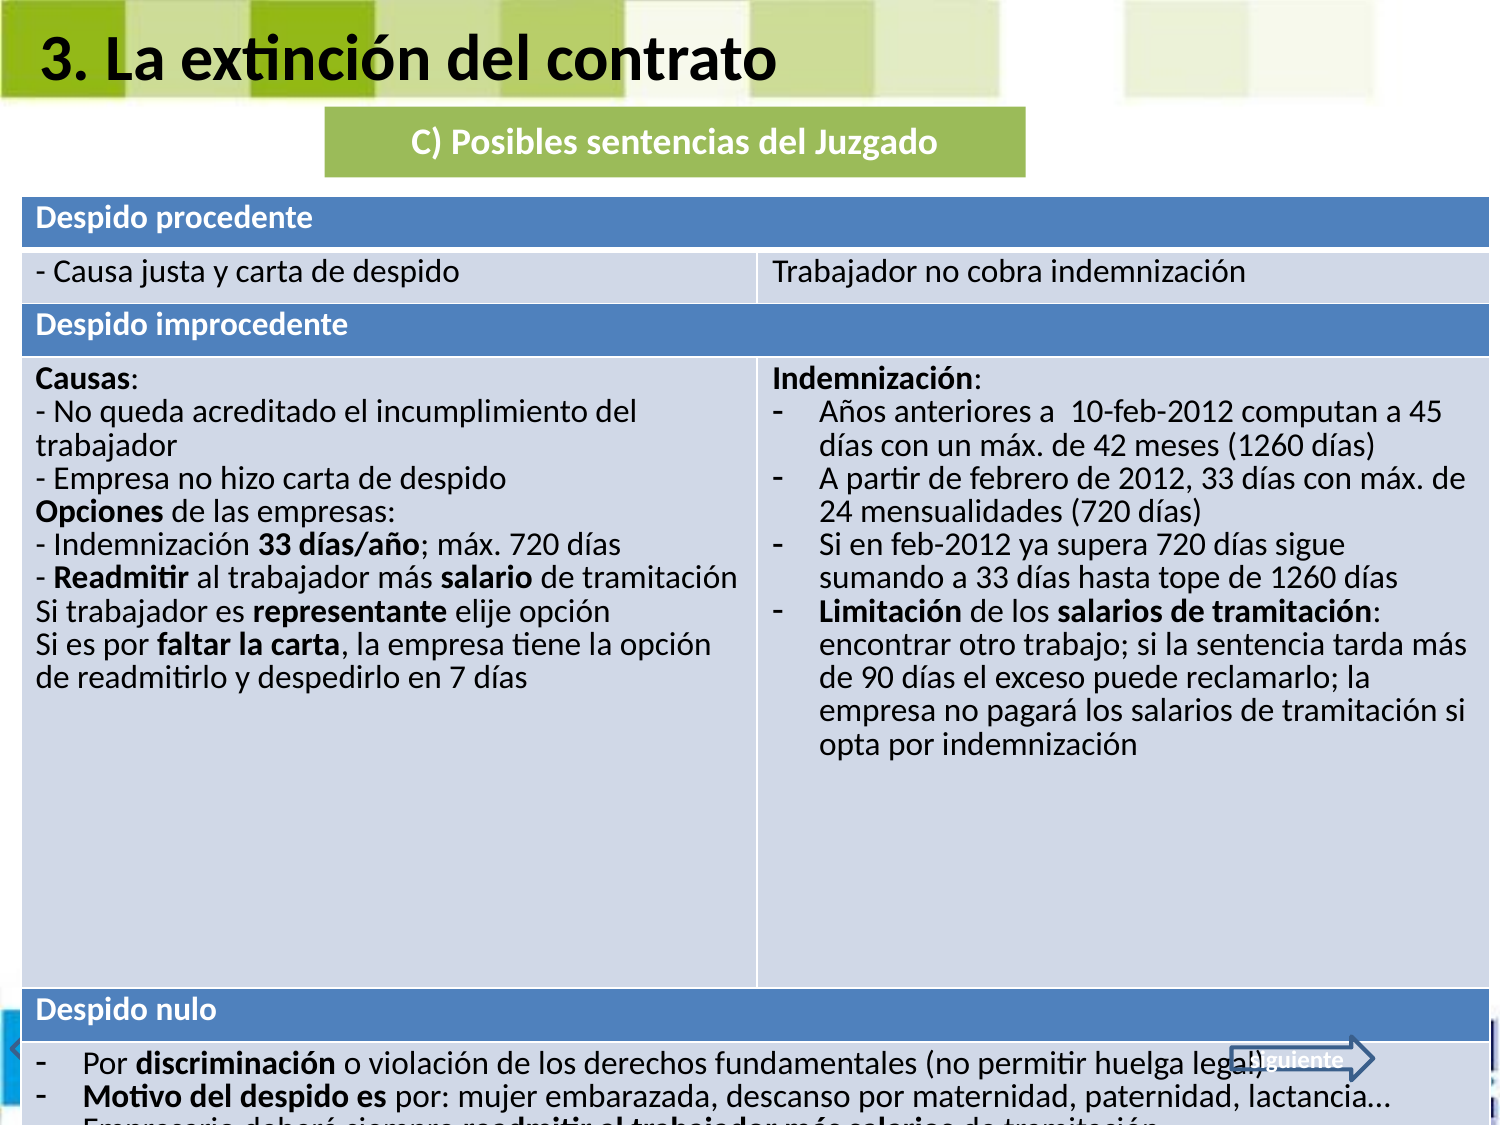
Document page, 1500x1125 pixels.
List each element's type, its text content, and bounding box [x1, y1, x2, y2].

text_box 3. La extinción del contrato [24, 6, 1375, 102]
table_cell - Causa justa y carta de despido [22, 253, 756, 303]
text_box siguiente [1229, 1034, 1376, 1083]
table_cell Trabajador no cobra indemnización [758, 253, 1489, 303]
table_cell Despido nulo [22, 989, 1489, 1041]
table_cell Despido improcedente [22, 304, 1489, 356]
table_header Despido procedente [22, 197, 1489, 247]
table_cell Por discriminación o violación de los derechos fundamentales (no permitir huelga legal) Motivo del despido es por: mujer embarazada, descanso por maternidad, paternidad, lactancia… Empresario deberá siempre readmitir al trabajador más salarios de tramitación [22, 1043, 1489, 1125]
text_box C) Posibles sentencias del Juzgado [324, 106, 1026, 178]
picture [0, 0, 1500, 1125]
table_cell Indemnización: Años anteriores a 10-feb-2012 computan a 45 días con un máx. de 42 meses (1260 días) A partir de febrero de 2012, 33 días con máx. de 24 mensualidades (720 días) Si en feb-2012 ya supera 720 días sigue sumando a 33 días hasta tope de 1260 días Limitación de los salarios de tramitación: encontrar otro trabajo; si la sentencia tarda más de 90 días el exceso puede reclamarlo; la empresa no pagará los salarios de tramitación si opta por indemnización [758, 358, 1489, 987]
text_box Volver [9, 1037, 20, 1061]
table_cell Causas: - No queda acreditado el incumplimiento del trabajador - Empresa no hizo carta de despido Opciones de las empresas: - Indemnización 33 días/año; máx. 720 días - Readmitir al trabajador más salario de tramitación Si trabajador es representante elije opción Si es por faltar la carta, la empresa tiene la opción de readmitirlo y despedirlo en 7 días [22, 358, 756, 987]
